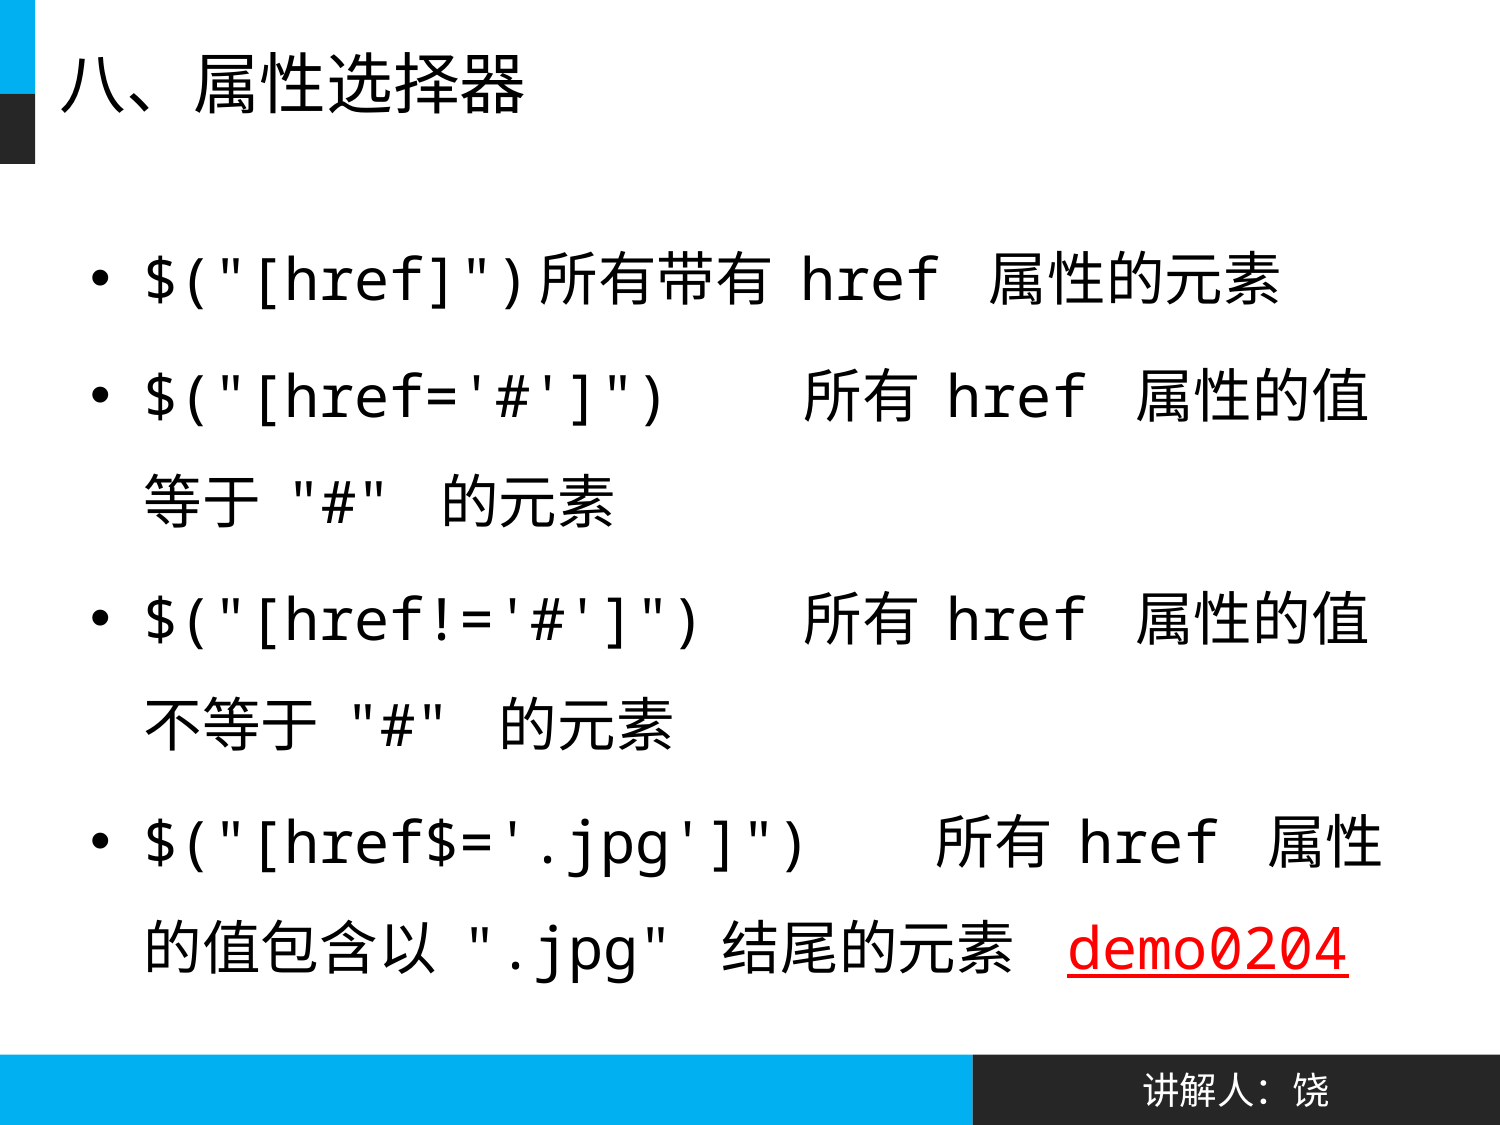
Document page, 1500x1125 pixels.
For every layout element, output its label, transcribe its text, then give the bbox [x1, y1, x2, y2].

title 八、属性选择器 [44, 0, 1454, 164]
list $("[href]") 所有带有 href 属性的元素 $("[href='#']") 所有 href 属性的值等于 "#" 的元素 $("[href!='#']") 所有 href 属性的值不等于 "#" 的元素 $("[href$='.jpg']") 所有 href 属性的值包含以 ".jpg" 结尾的元素 demo0204 [75, 199, 1425, 1005]
